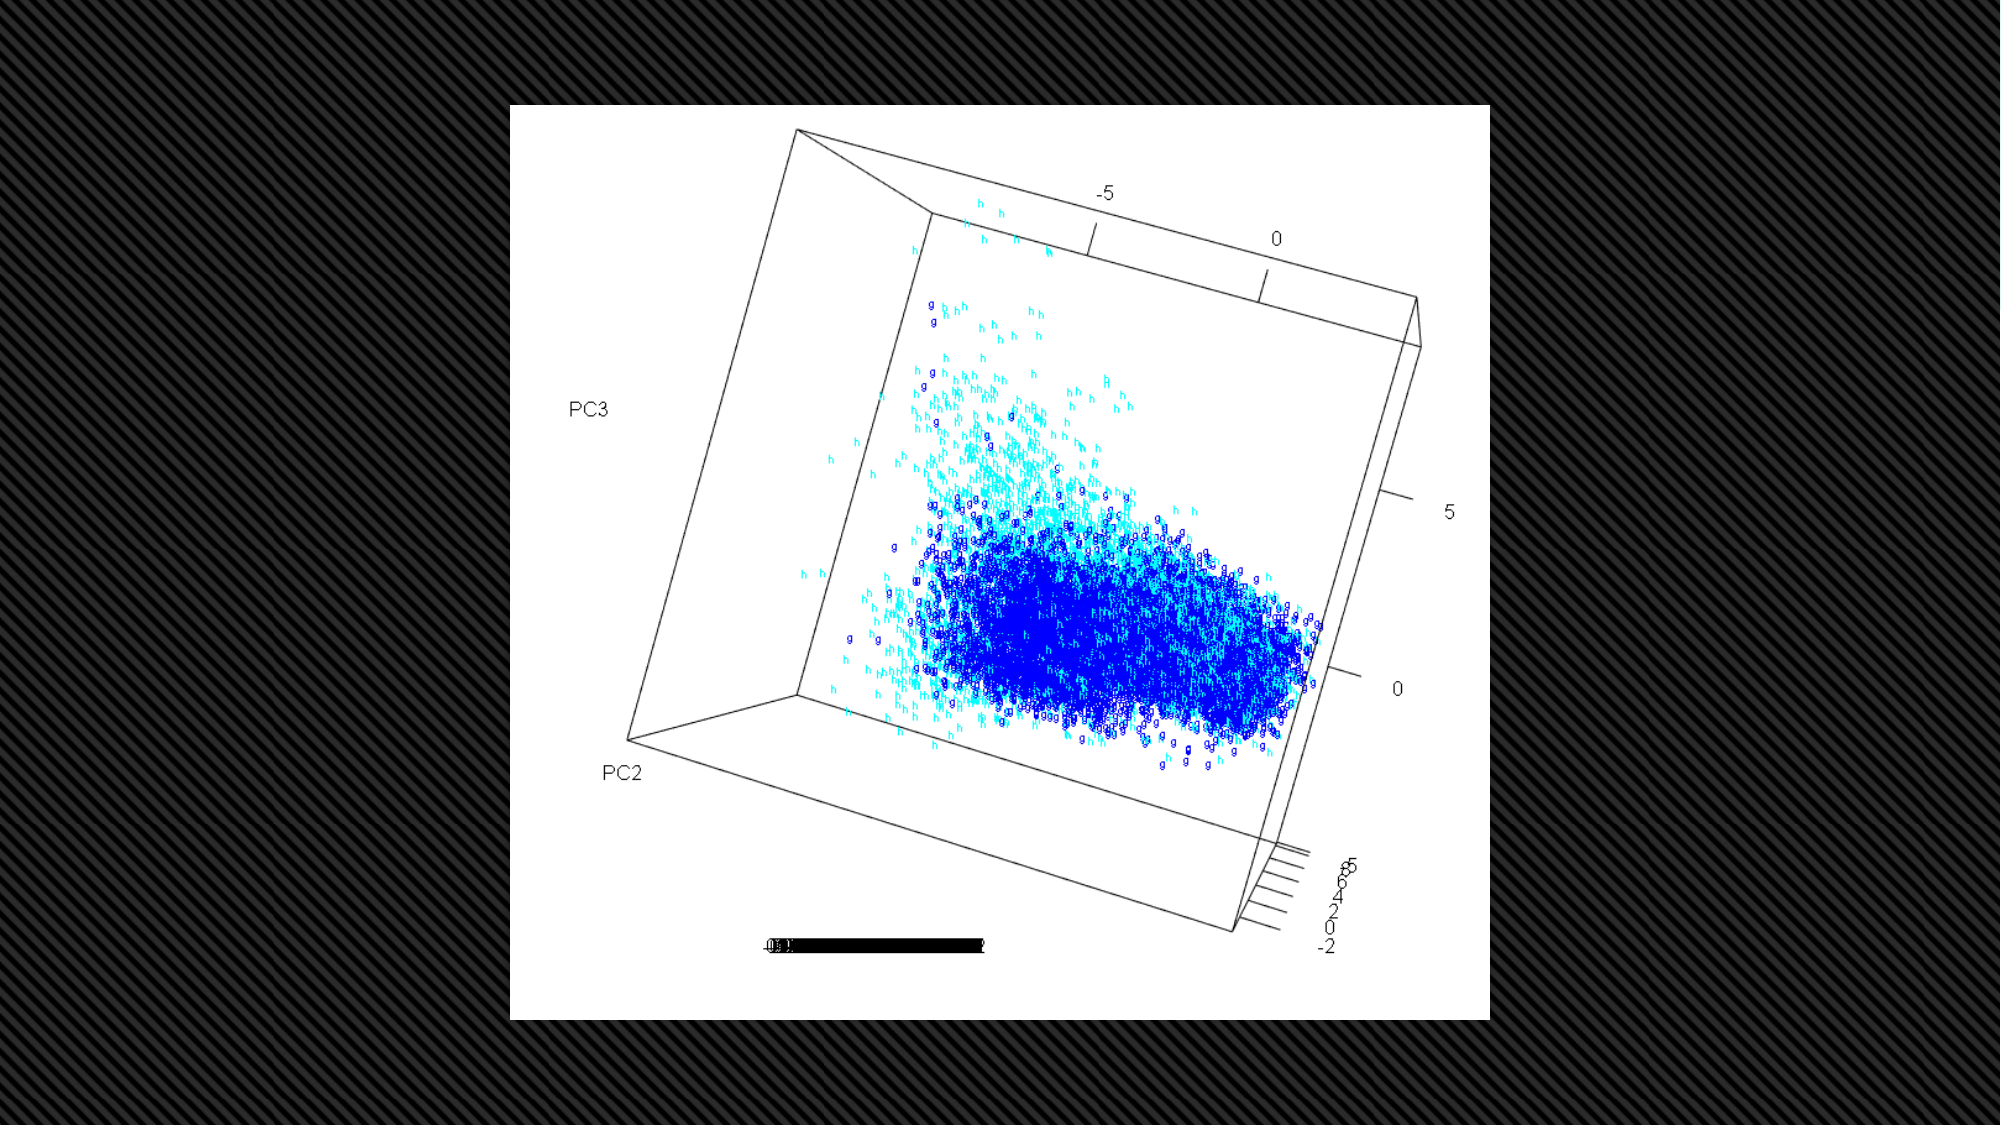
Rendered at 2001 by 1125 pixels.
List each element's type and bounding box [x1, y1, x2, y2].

text_box [0, 0, 2000, 1125]
list [509, 105, 1491, 1020]
